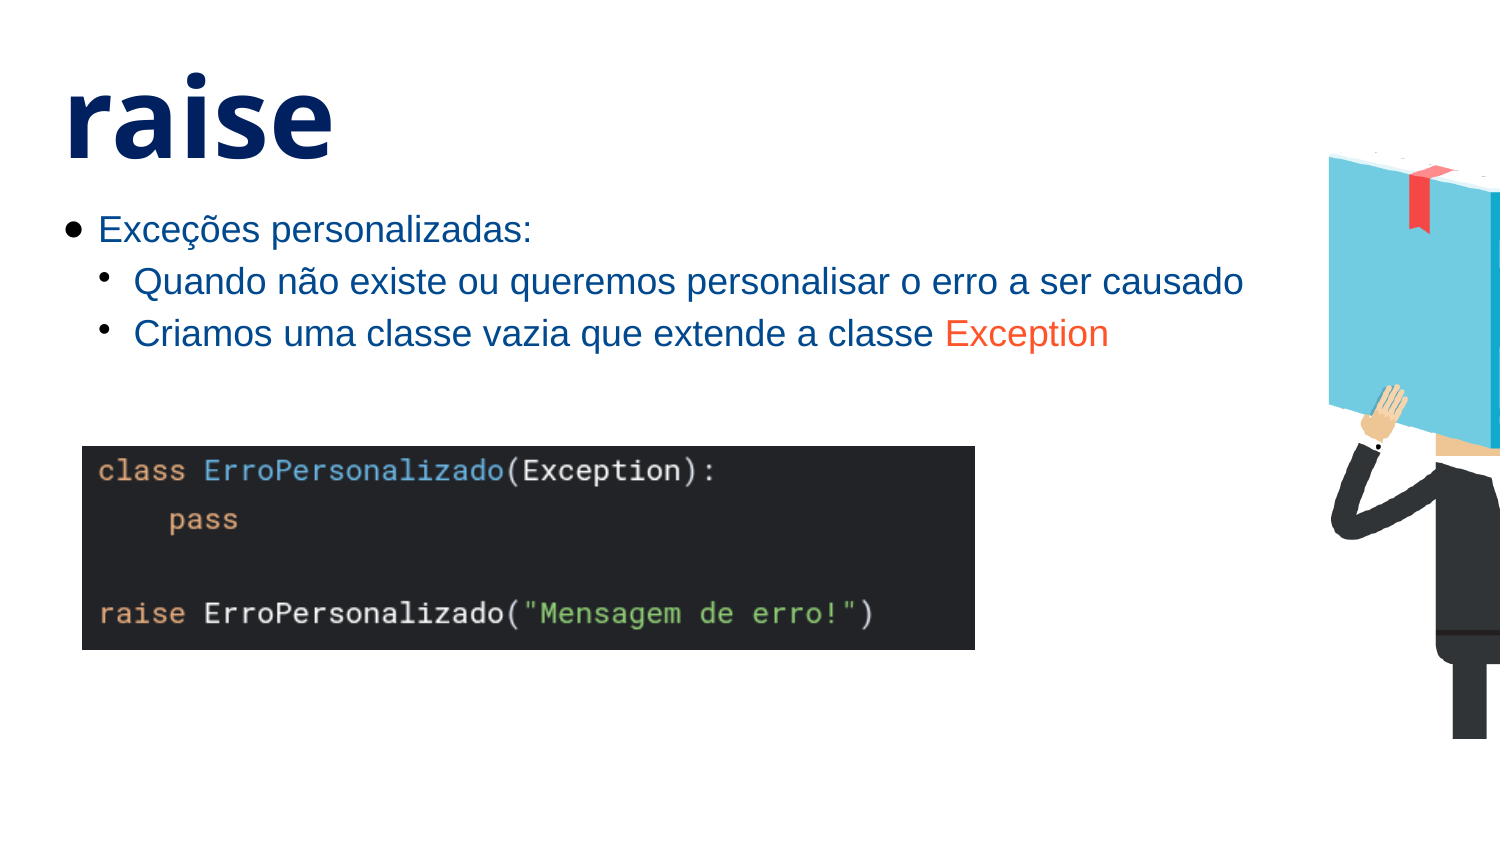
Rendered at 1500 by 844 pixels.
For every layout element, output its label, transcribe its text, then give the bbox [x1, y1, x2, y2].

text_box Exceções personalizadas: Quando não existe ou queremos personalisar o erro a ser causado Criamos uma classe vazia que extende a classe Exception [47, 191, 1300, 362]
picture [1328, 147, 1500, 739]
text_box raise [47, 30, 1276, 179]
picture [82, 446, 975, 650]
